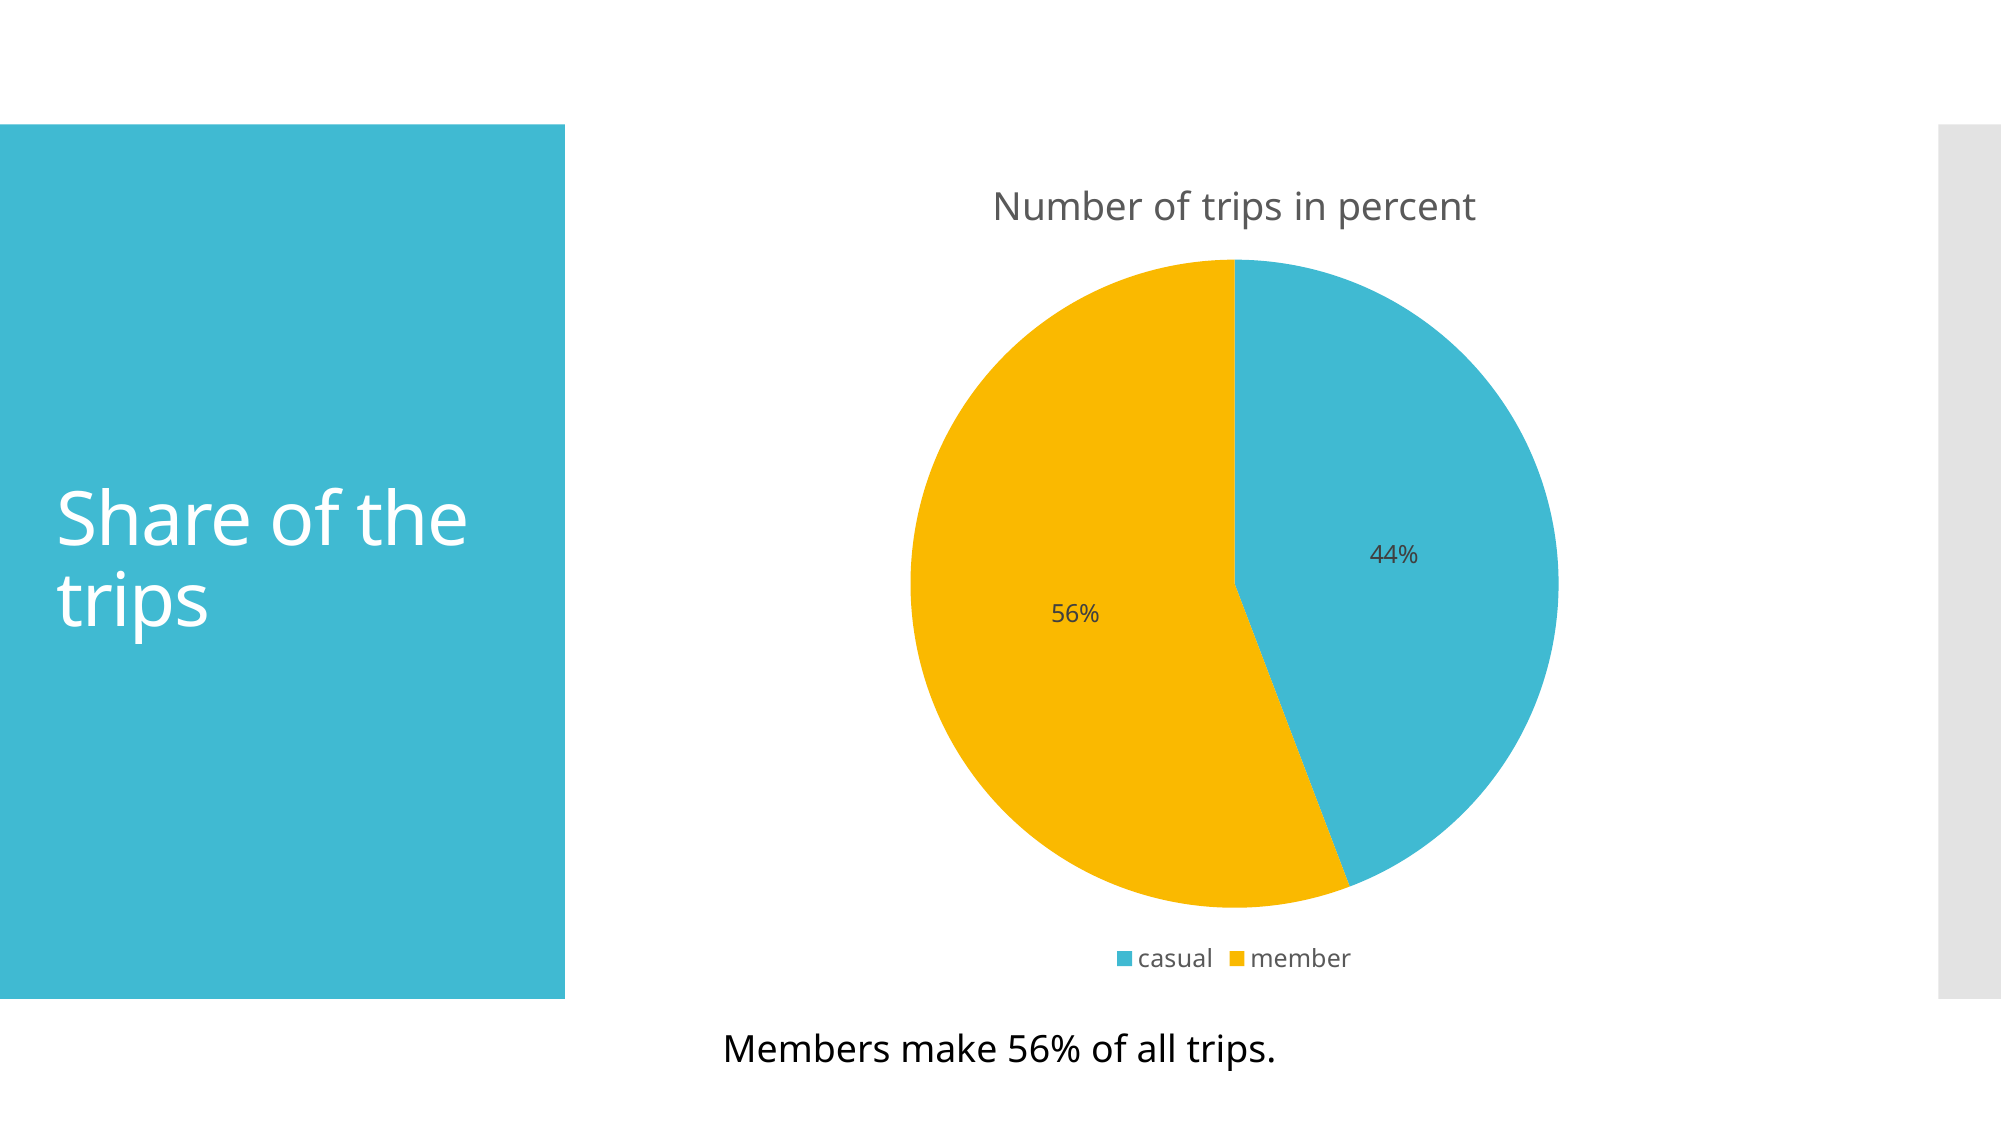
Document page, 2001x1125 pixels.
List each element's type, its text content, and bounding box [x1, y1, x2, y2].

chart [634, 141, 1835, 982]
text_box Members make 56% of all trips. [13, 1017, 1987, 1078]
title Share of the trips [41, 184, 525, 940]
